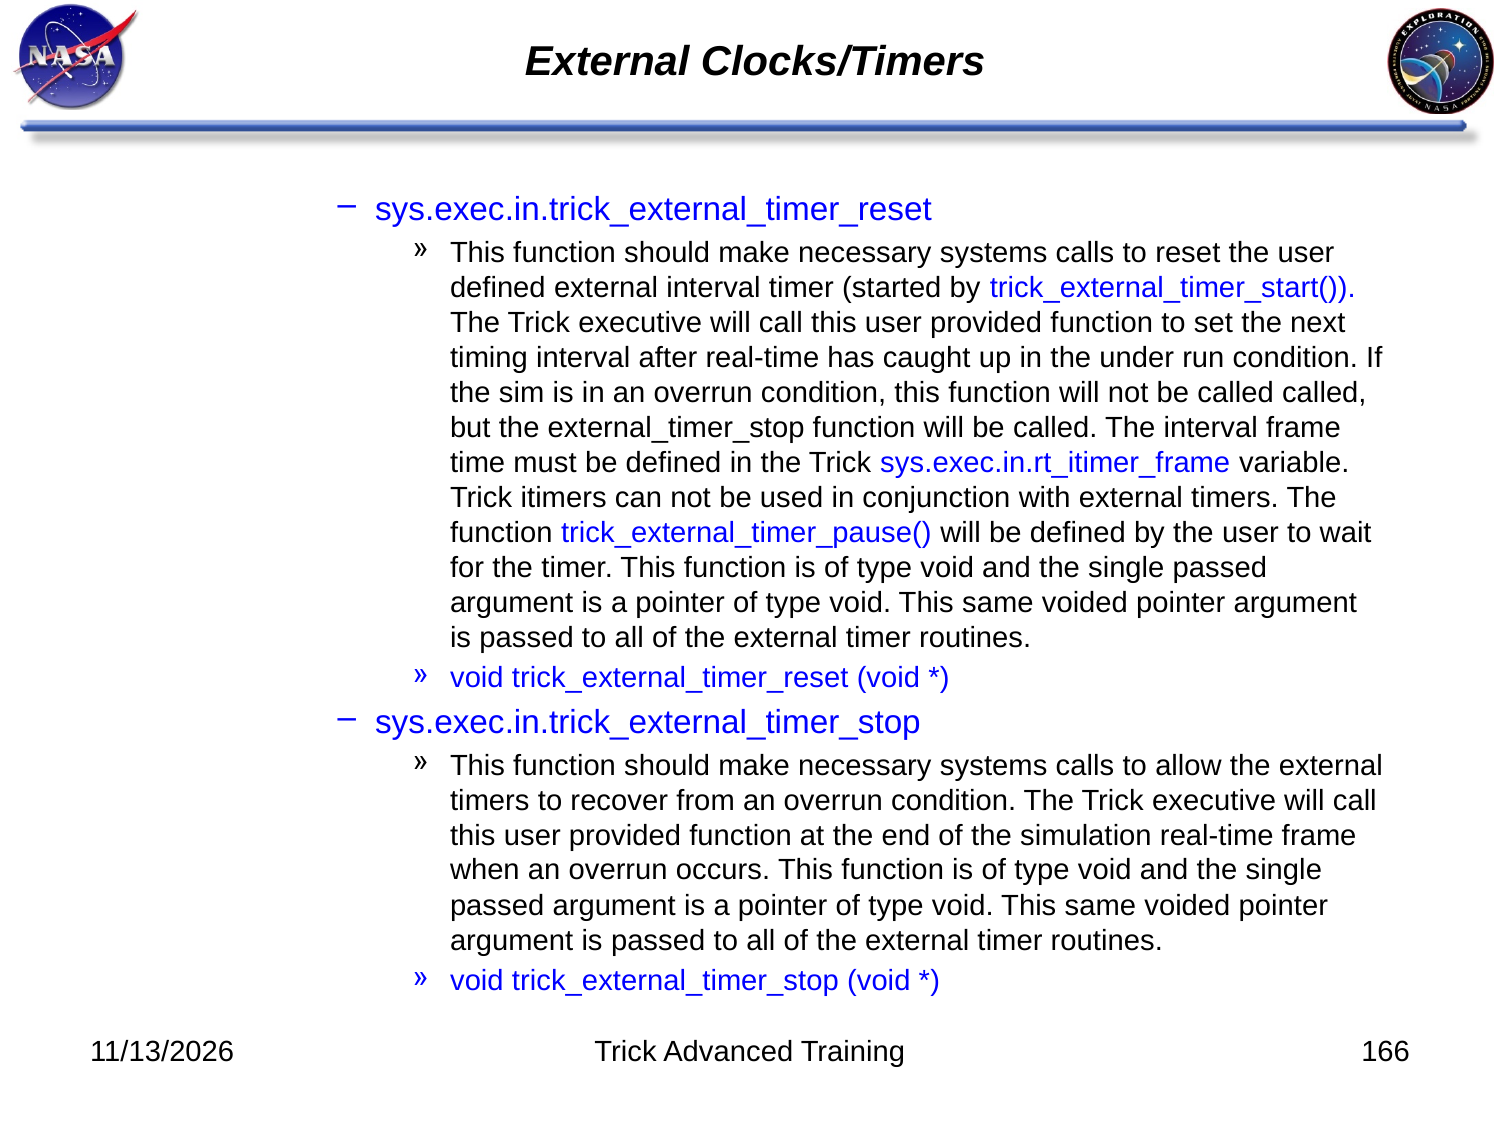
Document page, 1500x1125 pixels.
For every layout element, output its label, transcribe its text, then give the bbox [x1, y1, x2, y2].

picture [0, 0, 147, 110]
list sys.exec.in.trick_external_timer_reset This function should make necessary systems calls to reset the user defined external interval timer (started by trick_external_timer_start()). The Trick executive will call this user provided function to set the next timing interval after real-time has caught up in the under run condition. If the sim is in an overrun condition, this function will not be called called, but the external_timer_stop function will be called. The interval frame time must be defined in the Trick sys.exec.in.rt_itimer_frame variable. Trick itimers can not be used in conjunction with external timers. The function trick_external_timer_pause() will be defined by the user to wait for the timer. This function is of type void and the single passed argument is a pointer of type void. This same voided pointer argument is passed to all of the external timer routines. void trick_external_timer_reset (void *) sys.exec.in.trick_external_timer_stop This function should make necessary systems calls to allow the external timers to recover from an overrun condition. The Trick executive will call this user provided function at the end of the simulation real-time frame when an overrun occurs. This function is of type void and the single passed argument is a pointer of type void. This same voided pointer argument is passed to all of the external timer routines. void trick_external_timer_stop (void *) [112, 187, 1388, 1023]
slide_number 166 [1074, 1024, 1426, 1103]
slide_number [74, 1024, 426, 1103]
picture [16, 8, 1494, 154]
footer Trick Advanced Training [512, 1024, 988, 1103]
title External Clocks/Timers [149, 25, 1361, 93]
